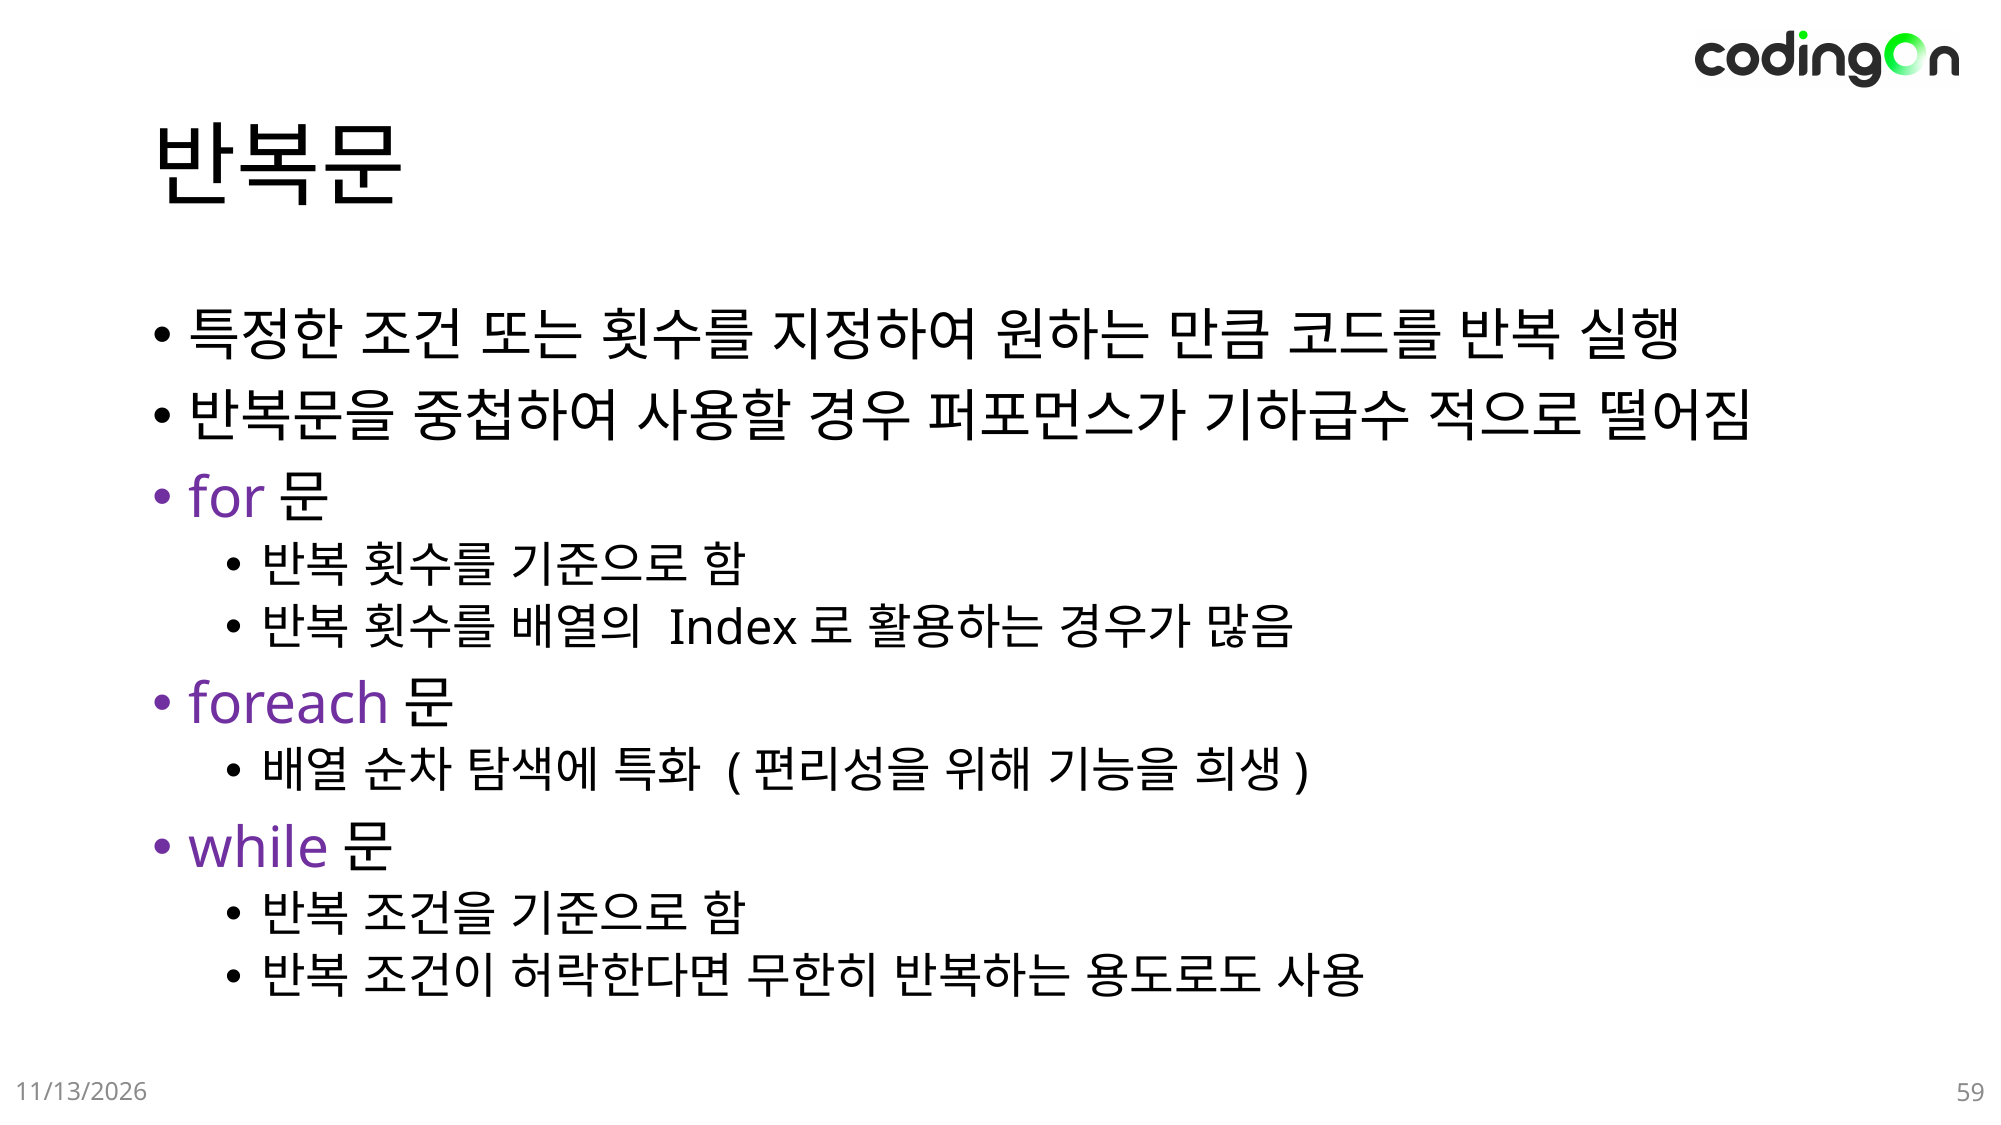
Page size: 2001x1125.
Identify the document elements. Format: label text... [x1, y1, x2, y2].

picture [1695, 30, 1959, 88]
slide_number 12-22(Sun) [0, 1062, 450, 1123]
title 반복문 [137, 59, 1863, 278]
slide_number 59 [1550, 1063, 2000, 1124]
list 특정한 조건 또는 횟수를 지정하여 원하는 만큼 코드를 반복 실행 반복문을 중첩하여 사용할 경우 퍼포먼스가 기하급수 적으로 떨어짐 for문 반복 횟수를 기준으로 함 반복 횟수를 배열의 Index로 활용하는 경우가 많음 foreach문 배열 순차 탐색에 특화 (편리성을 위해 기능을 희생) while문 반복 조건을 기준으로 함 반복 조건이 허락한다면 무한히 반복하는 용도로도 사용 [137, 299, 1863, 1014]
